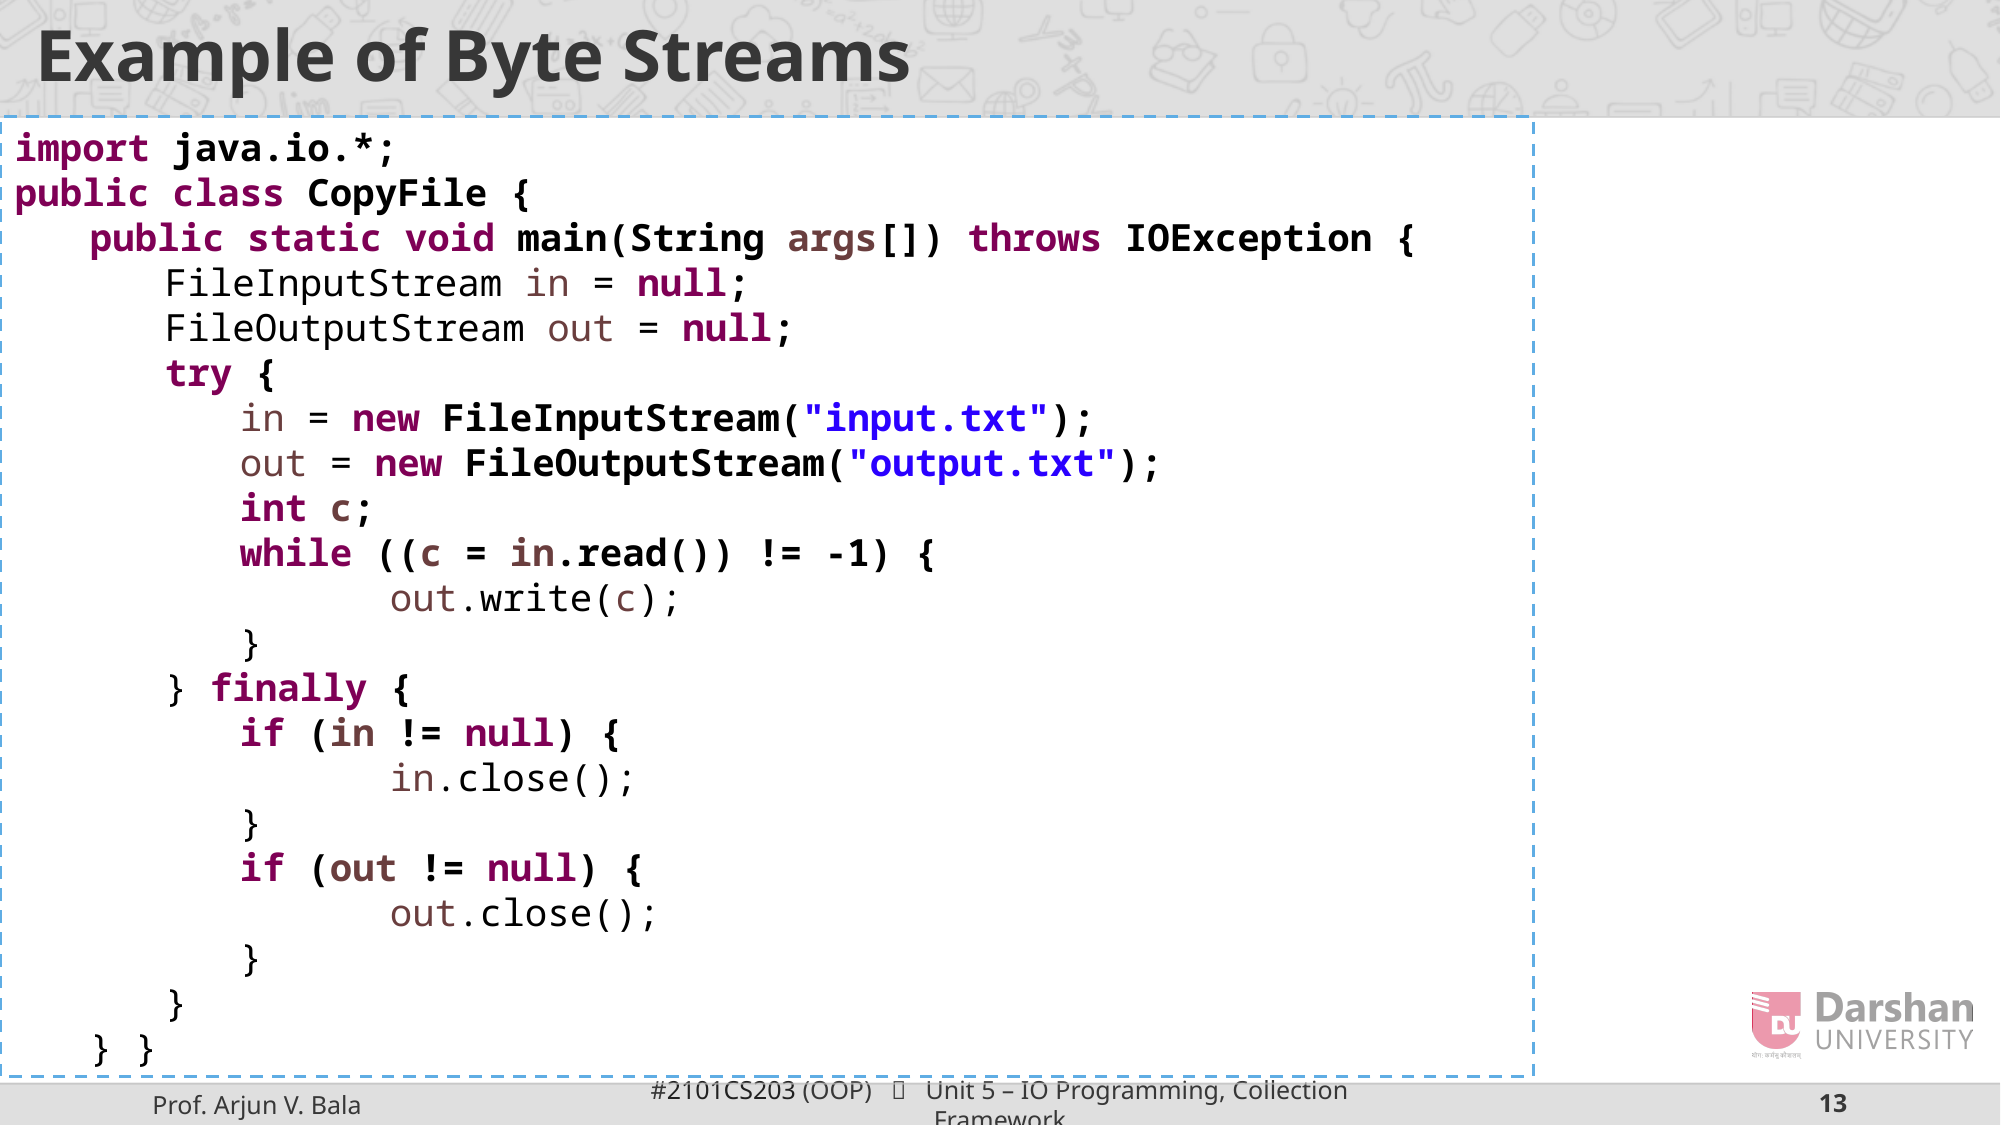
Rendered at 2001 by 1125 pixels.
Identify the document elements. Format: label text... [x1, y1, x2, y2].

title Example of Byte Streams [0, 0, 2000, 117]
text_box import java.io.*; public class CopyFile { public static void main(String args[]) throws IOException { FileInputStream in = null; FileOutputStream out = null; try { in = new FileInputStream("input.txt"); out = new FileOutputStream("output.txt"); int c; while ((c = in.read()) != -1) { out.write(c); } } finally { if (in != null) { in.close(); } if (out != null) { out.close(); } } } } [0, 116, 1534, 1077]
